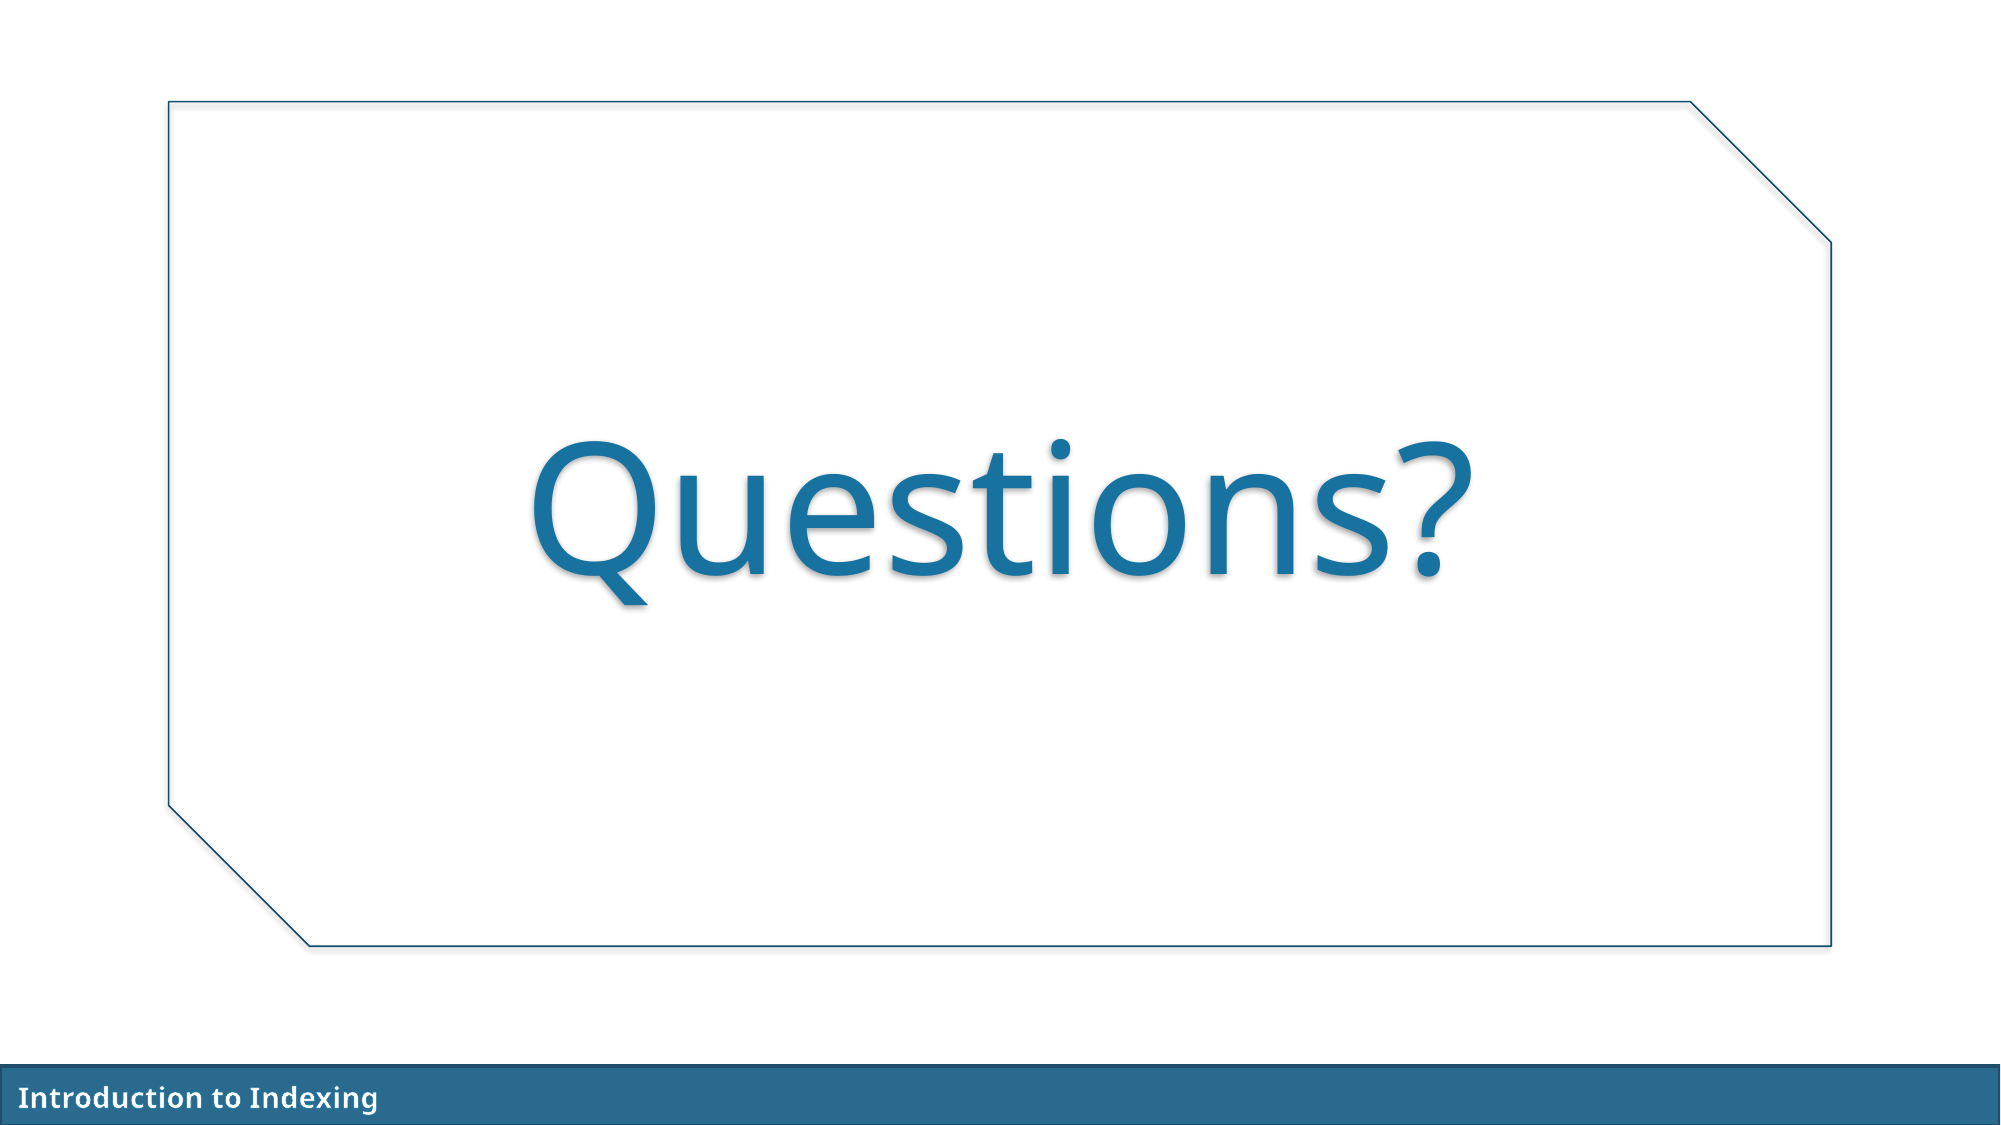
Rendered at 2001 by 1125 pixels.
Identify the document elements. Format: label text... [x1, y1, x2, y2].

text_box Questions? [167, 100, 1833, 948]
